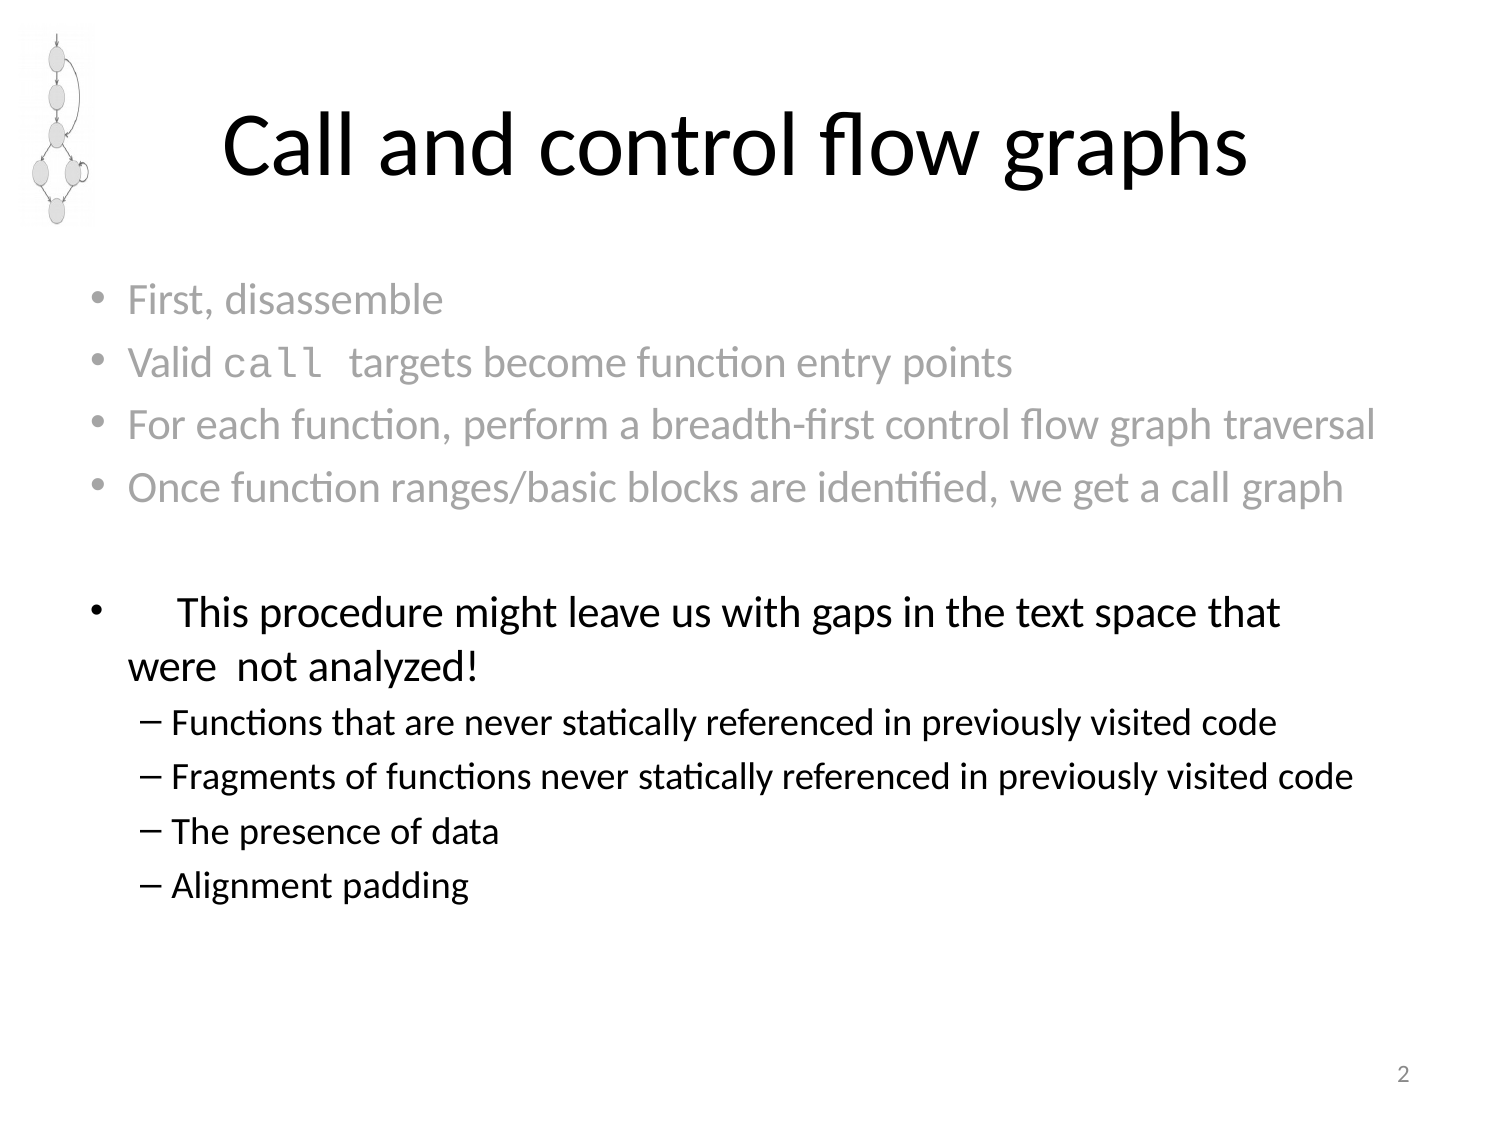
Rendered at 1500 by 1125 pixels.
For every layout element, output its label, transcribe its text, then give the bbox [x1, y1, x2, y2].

text_box First, disassemble Valid call targets become function entry points For each function, perform a breadth-first control flow graph traversal Once function ranges/basic blocks are identified, we get a call graph This procedure might leave us with gaps in the text space that were not analyzed! Functions that are never statically referenced in previously visited code Fragments of functions never statically referenced in previously visited code The presence of data Alignment padding [87, 259, 1393, 907]
title Call and control flow graphs [219, 81, 1258, 259]
text_box [18, 23, 95, 227]
slide_number 2 [1071, 927, 1416, 1125]
